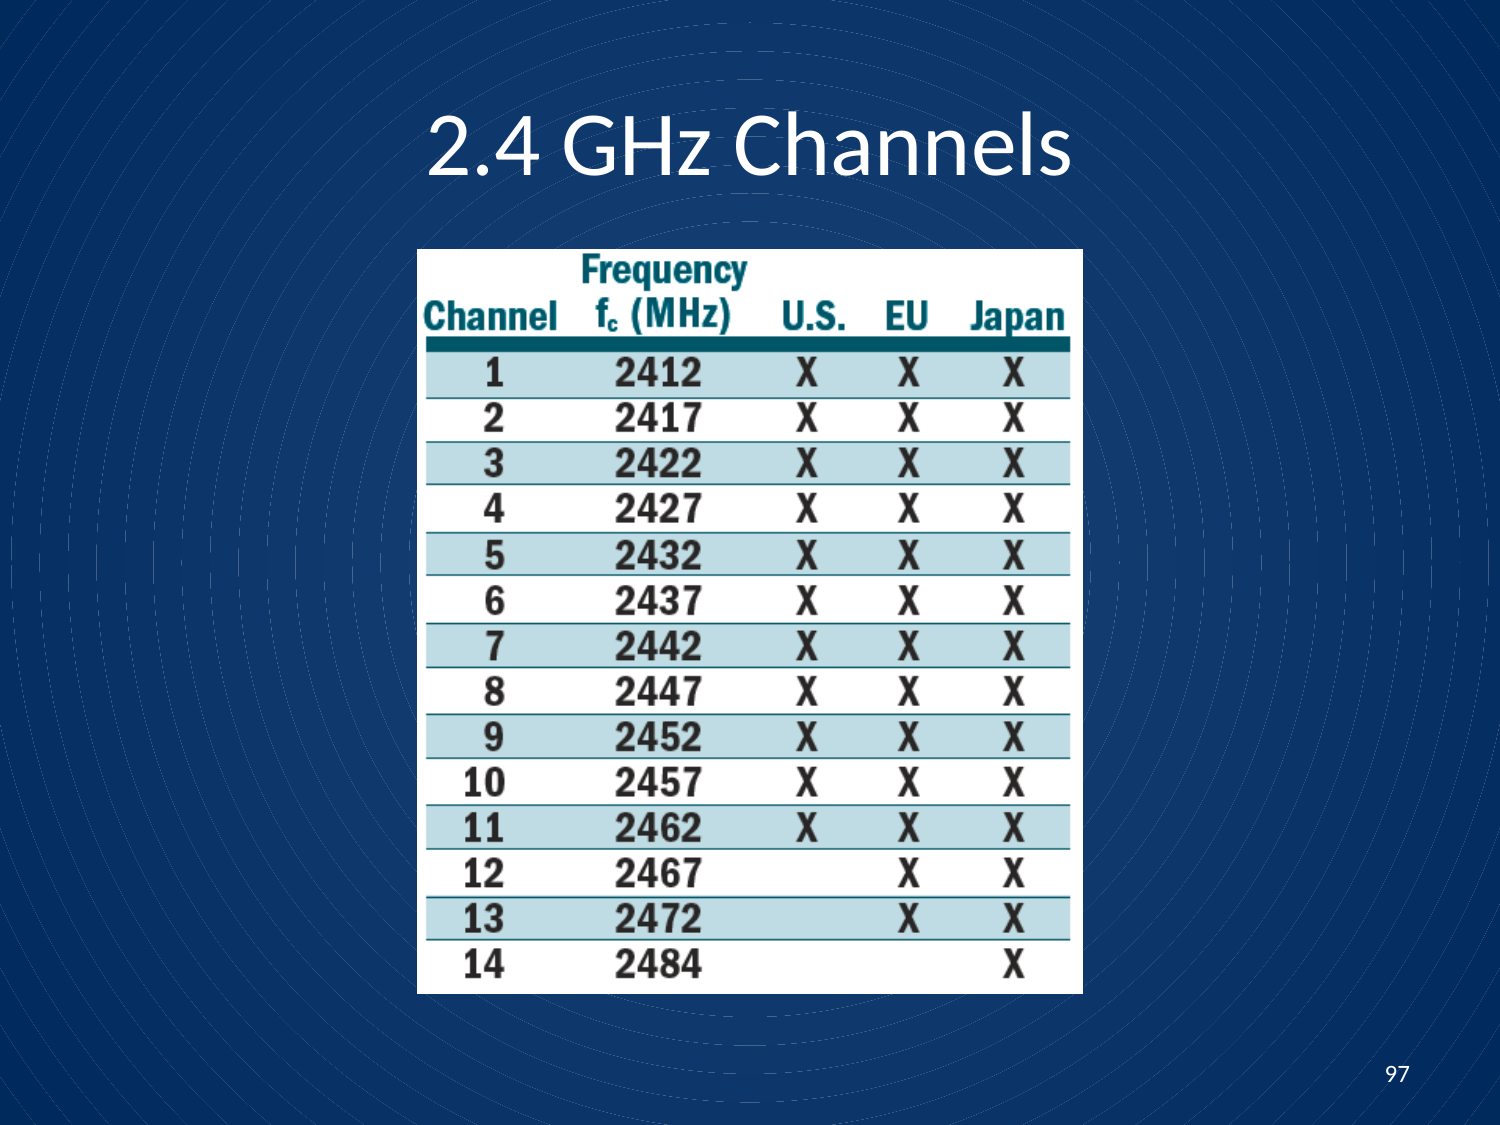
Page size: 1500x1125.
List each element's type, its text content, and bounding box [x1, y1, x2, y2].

picture [417, 249, 1083, 994]
slide_number 97 [1074, 1042, 1425, 1103]
title 2.4 GHz Channels [75, 45, 1425, 233]
